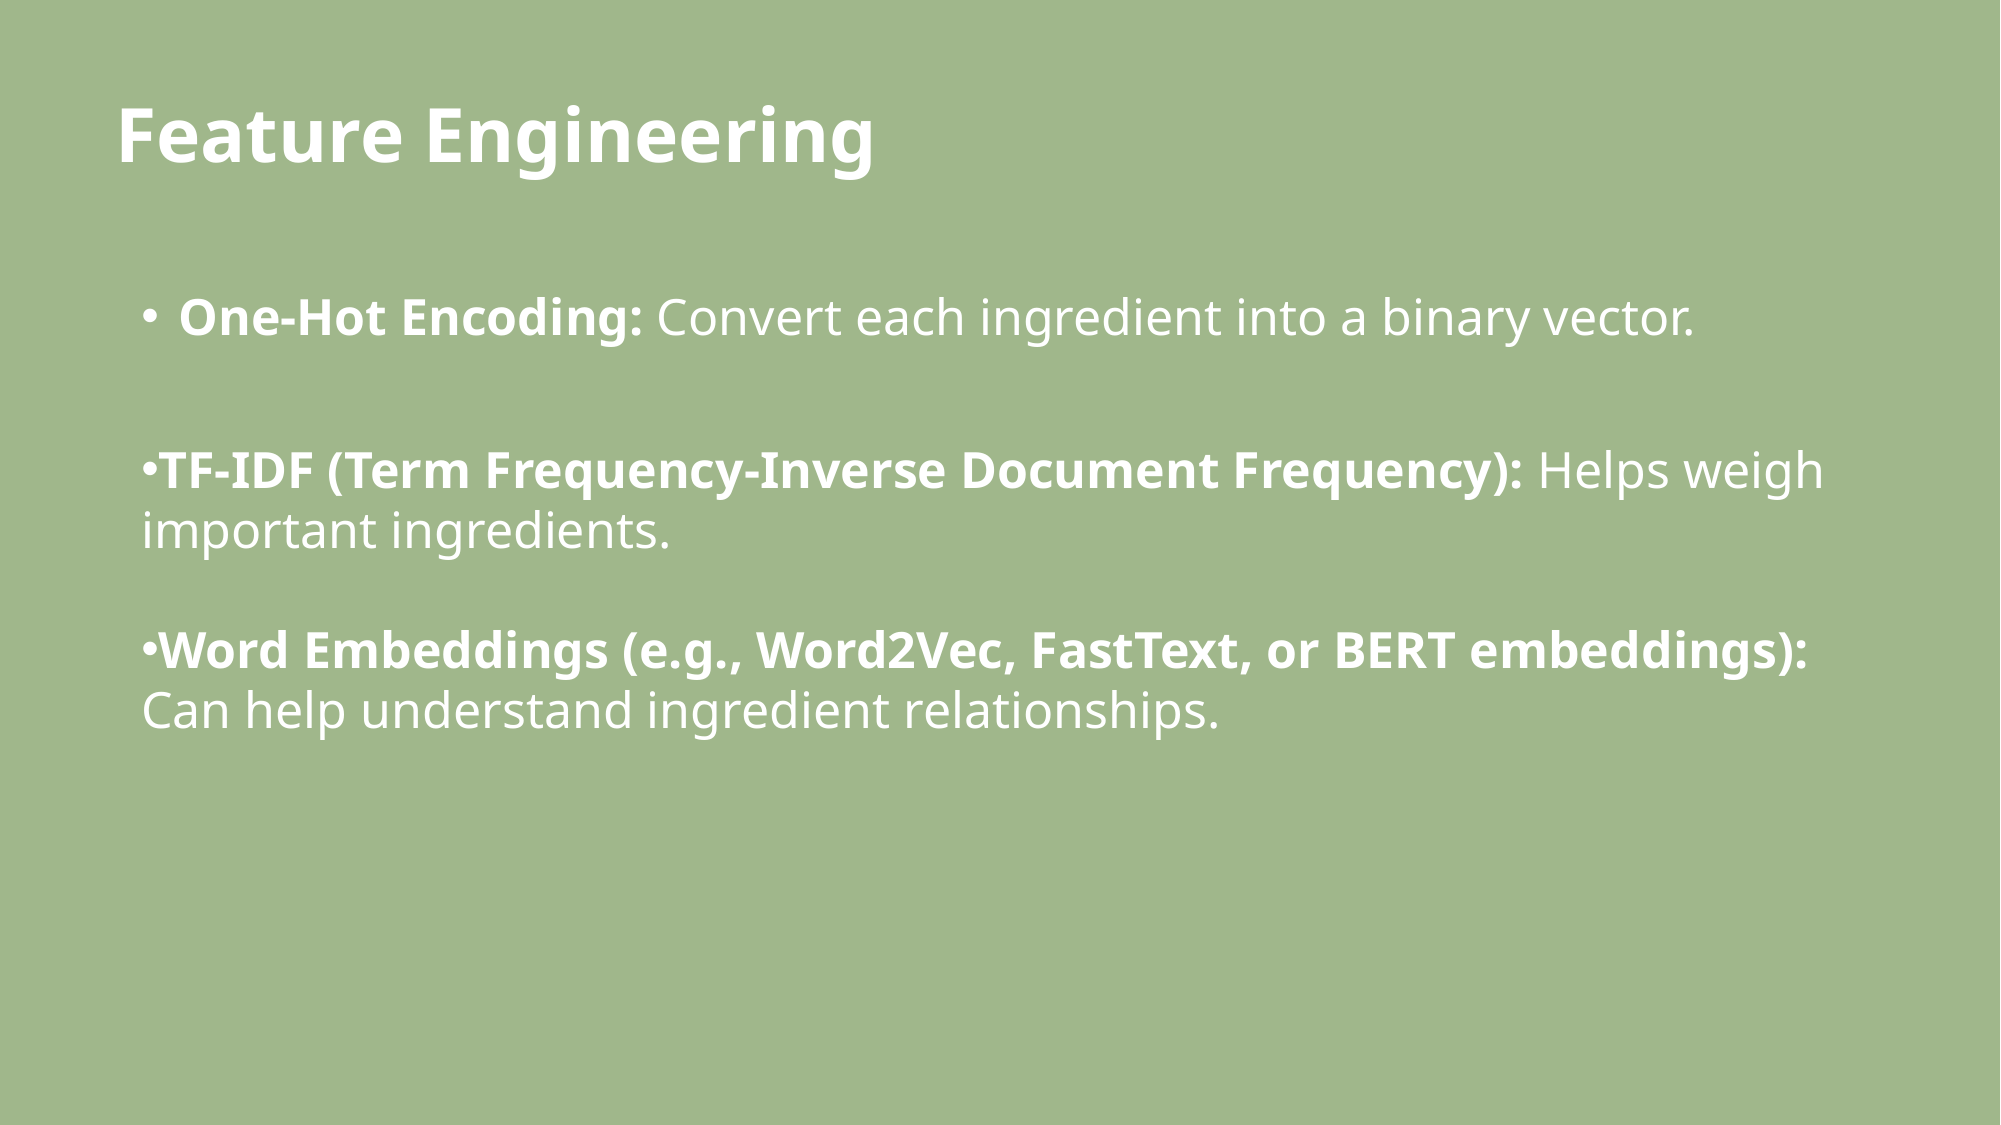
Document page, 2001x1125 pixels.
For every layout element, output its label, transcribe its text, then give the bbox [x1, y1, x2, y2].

title Feature Engineering [100, 90, 1849, 276]
list One-Hot Encoding: Convert each ingredient into a binary vector. TF-IDF (Term Frequency-Inverse Document Frequency): Helps weigh important ingredients. Word Embeddings (e.g., Word2Vec, FastText, or BERT embeddings): Can help understand ingredient relationships. [126, 266, 1874, 1110]
